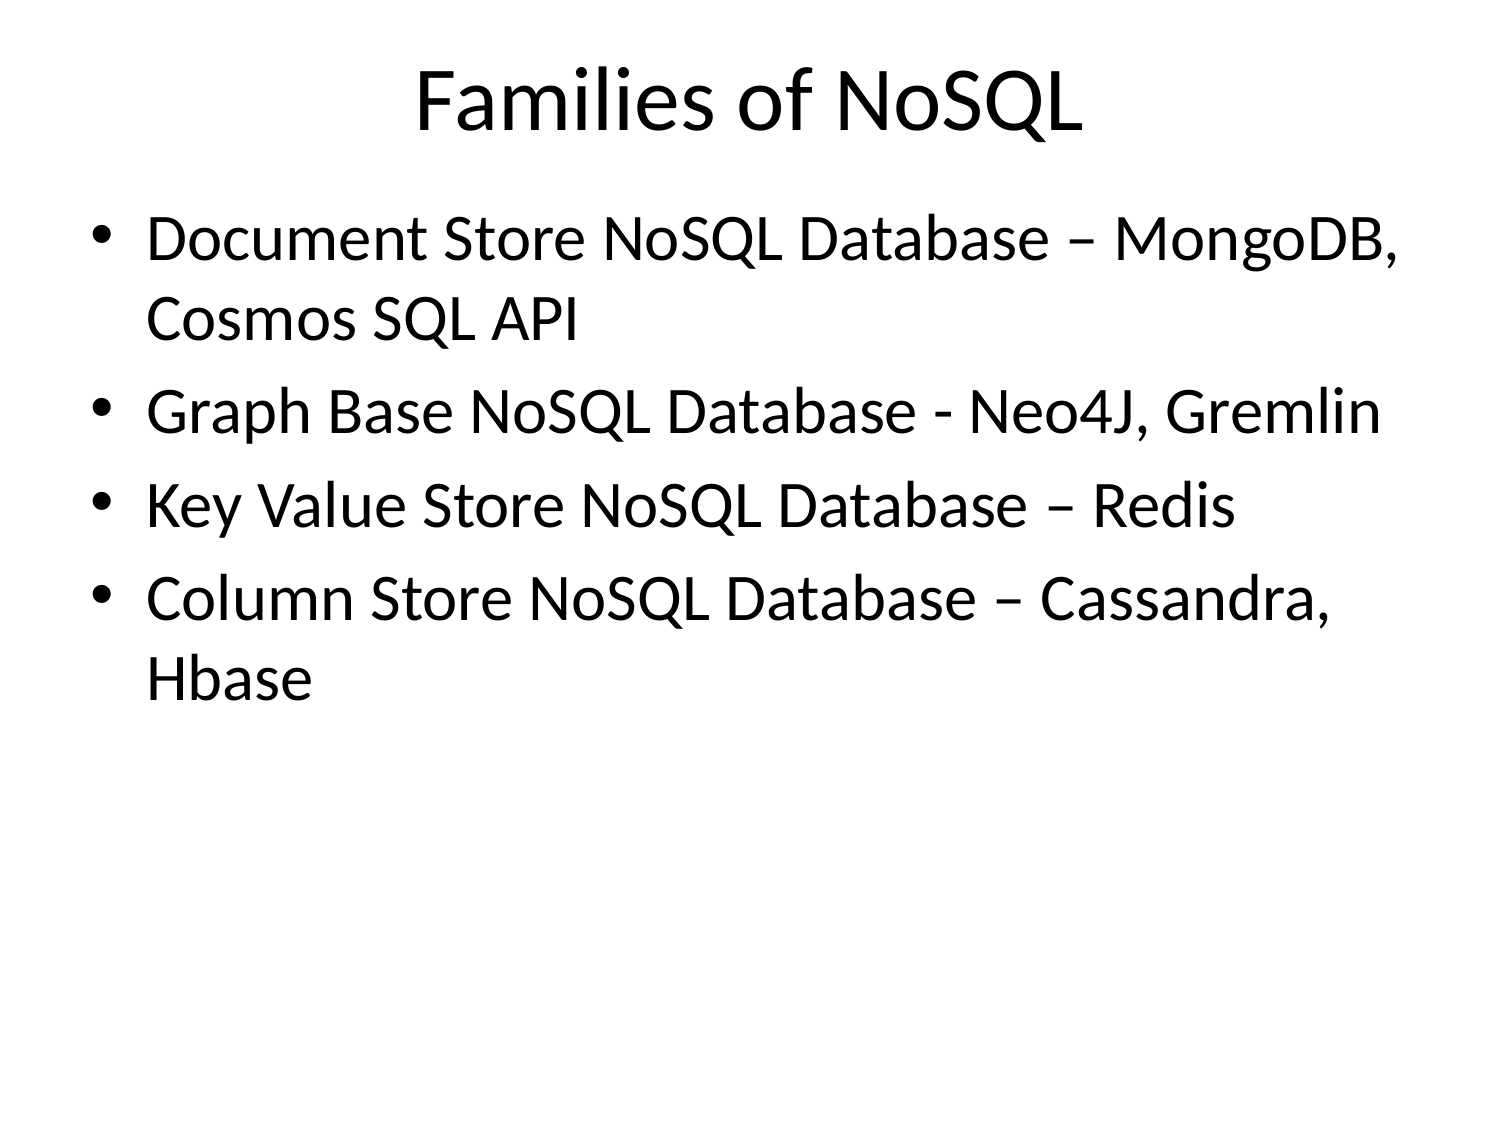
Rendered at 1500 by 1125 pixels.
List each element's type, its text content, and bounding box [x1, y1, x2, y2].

title Families of NoSQL [75, 0, 1425, 185]
list Document Store NoSQL Database – MongoDB, Cosmos SQL API Graph Base NoSQL Database - Neo4J, Gremlin Key Value Store NoSQL Database – Redis Column Store NoSQL Database – Cassandra, Hbase [75, 185, 1425, 929]
